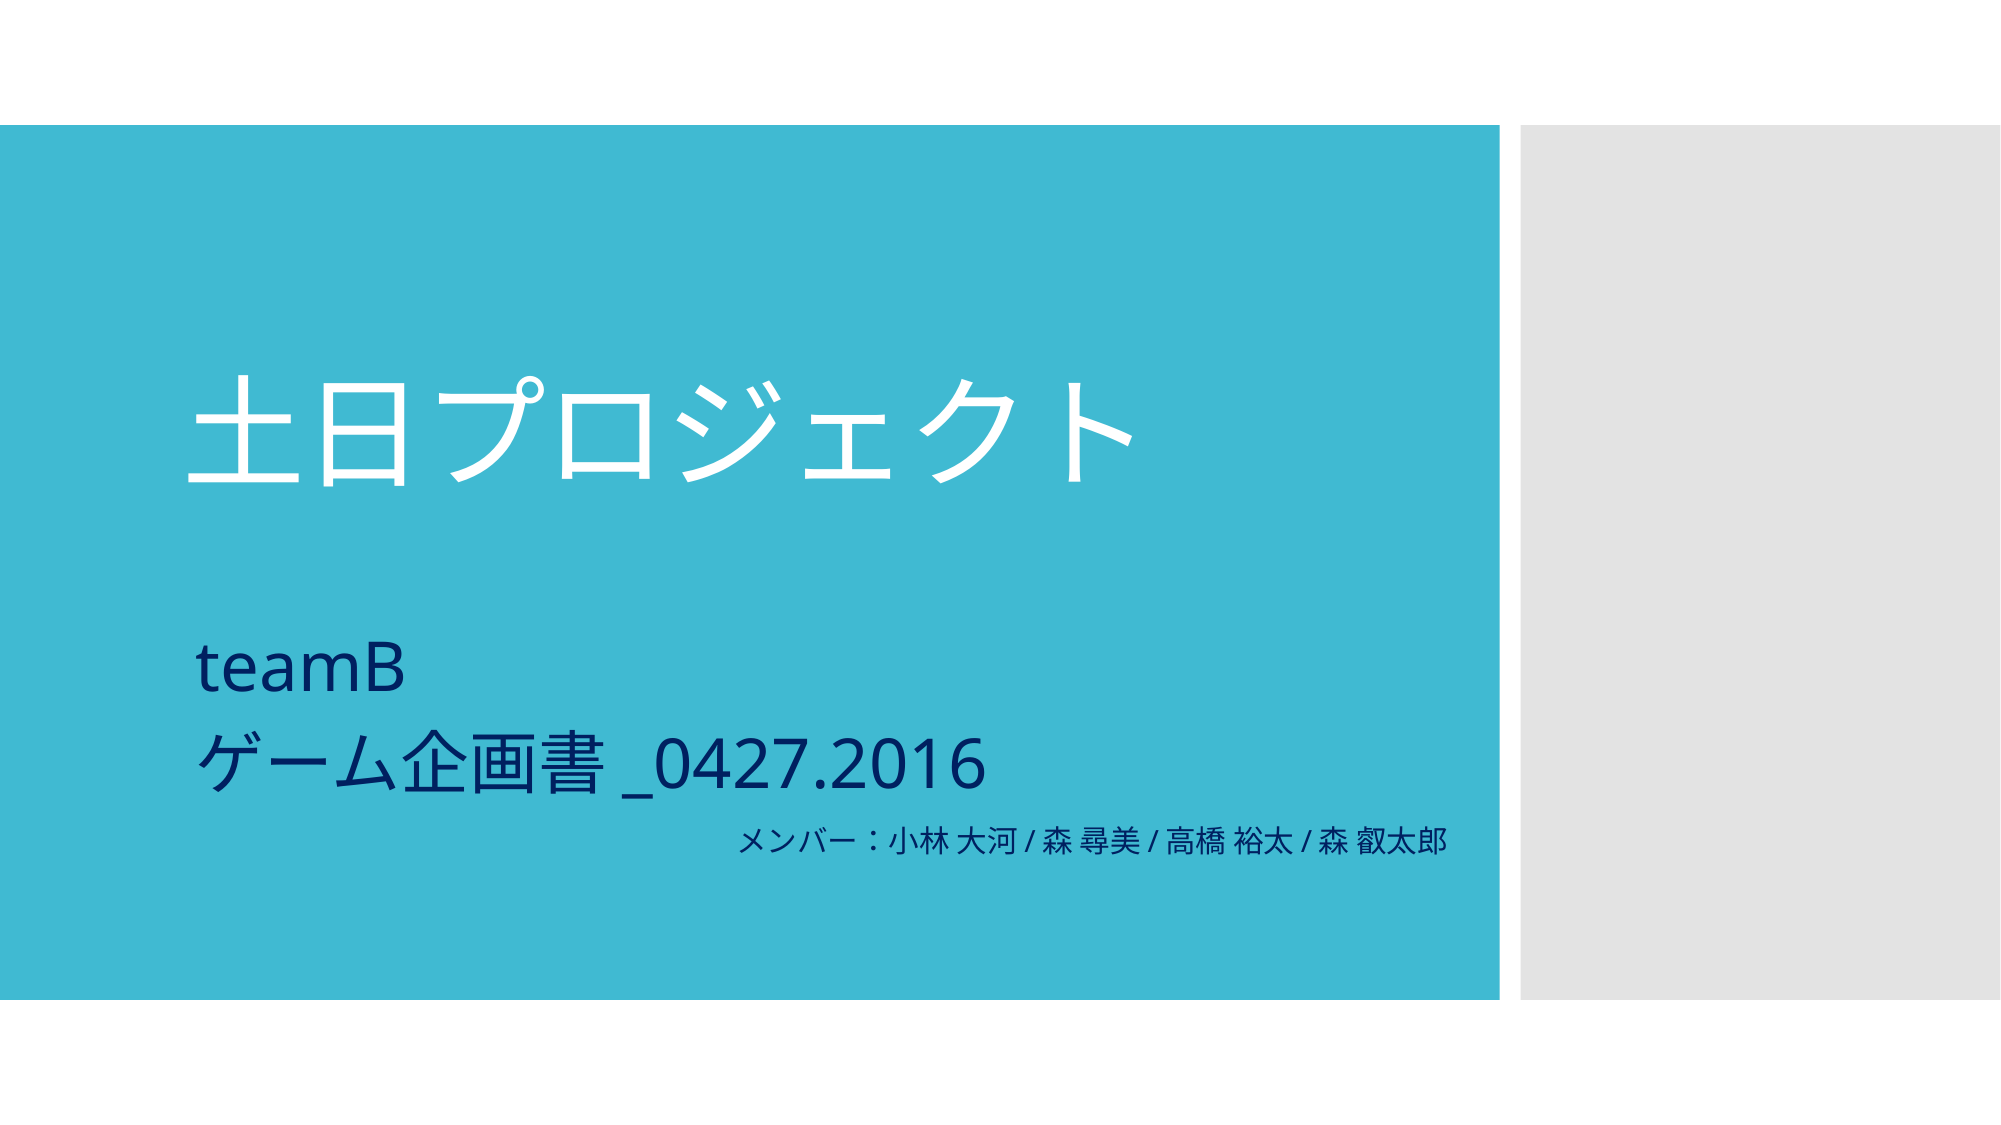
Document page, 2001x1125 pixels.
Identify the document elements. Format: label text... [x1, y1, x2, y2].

subtitle teamB ゲーム企画書_0427.2016 メンバー：小林 大河/森 尋美/高橋 裕太/森 叡太郎 [180, 624, 1463, 868]
title 土日プロジェクト [167, 70, 1367, 513]
